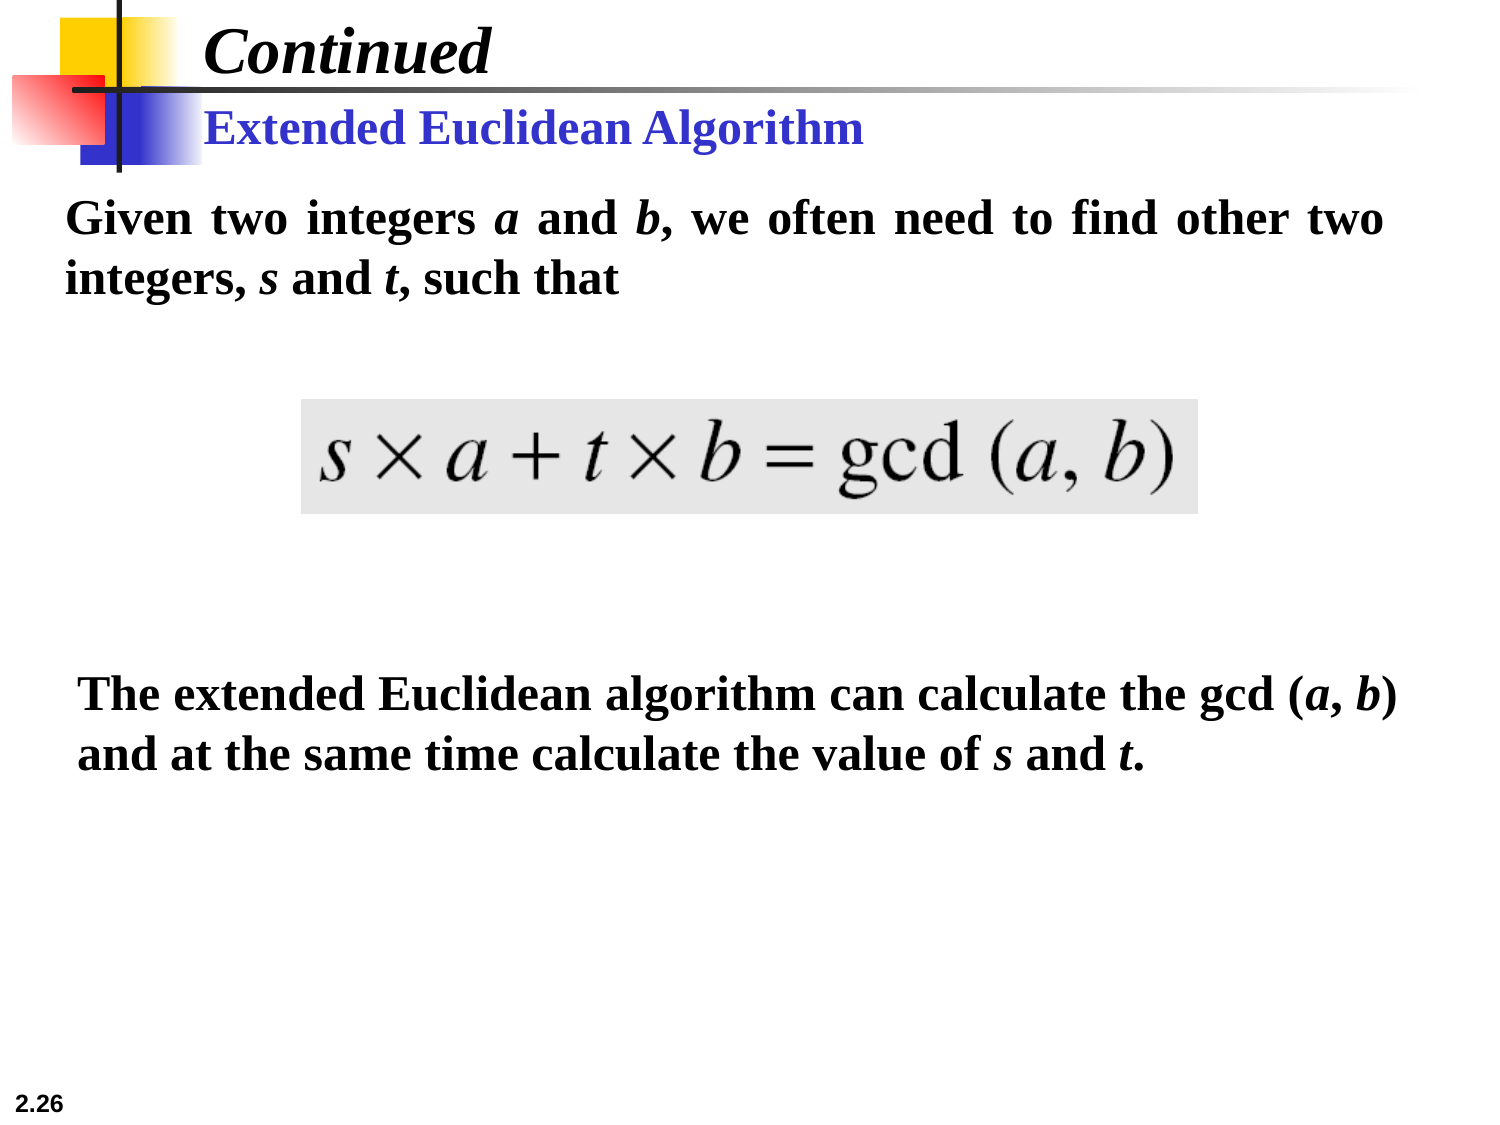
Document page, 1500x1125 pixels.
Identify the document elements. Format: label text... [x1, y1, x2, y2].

text_box [60, 17, 116, 86]
picture [301, 399, 1199, 514]
slide_number 2.26 [0, 1049, 313, 1125]
text_box [12, 75, 105, 145]
text_box [122, 17, 177, 86]
text_box The extended Euclidean algorithm can calculate the gcd (a, b) and at the same time calculate the value of s and t. [62, 652, 1413, 788]
text_box [141, 93, 202, 165]
text_box [508, 87, 1423, 93]
text_box [72, 87, 188, 93]
text_box Continued [188, 0, 508, 95]
text_box [122, 93, 141, 165]
text_box [116, 0, 122, 87]
text_box Extended Euclidean Algorithm [202, 93, 881, 163]
text_box Given two integers a and b, we often need to find other two integers, s and t, such that [49, 177, 1400, 313]
text_box [80, 93, 116, 165]
text_box [116, 93, 122, 173]
